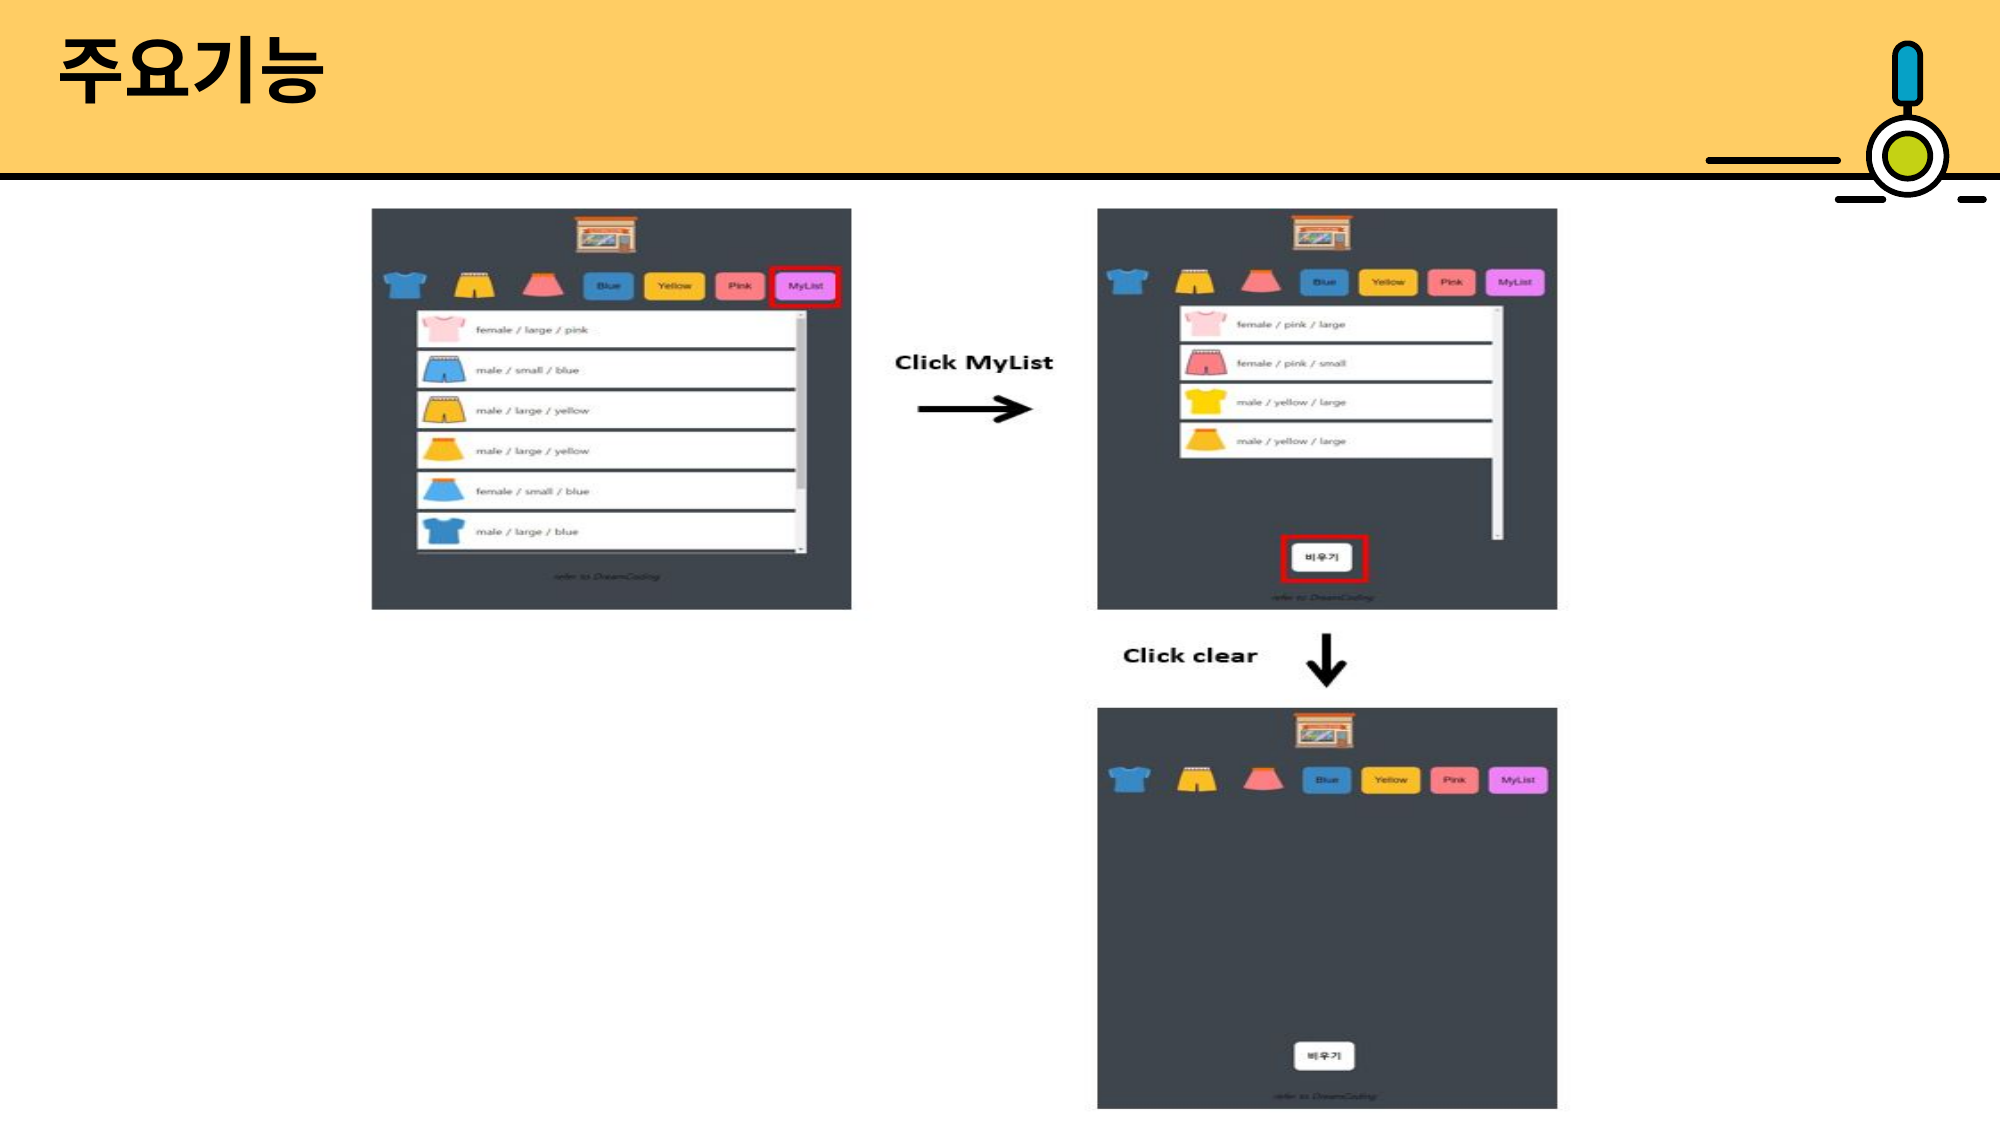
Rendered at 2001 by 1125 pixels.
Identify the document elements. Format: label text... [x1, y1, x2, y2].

picture [358, 189, 1588, 1125]
list 주요기능 [57, 34, 1014, 672]
